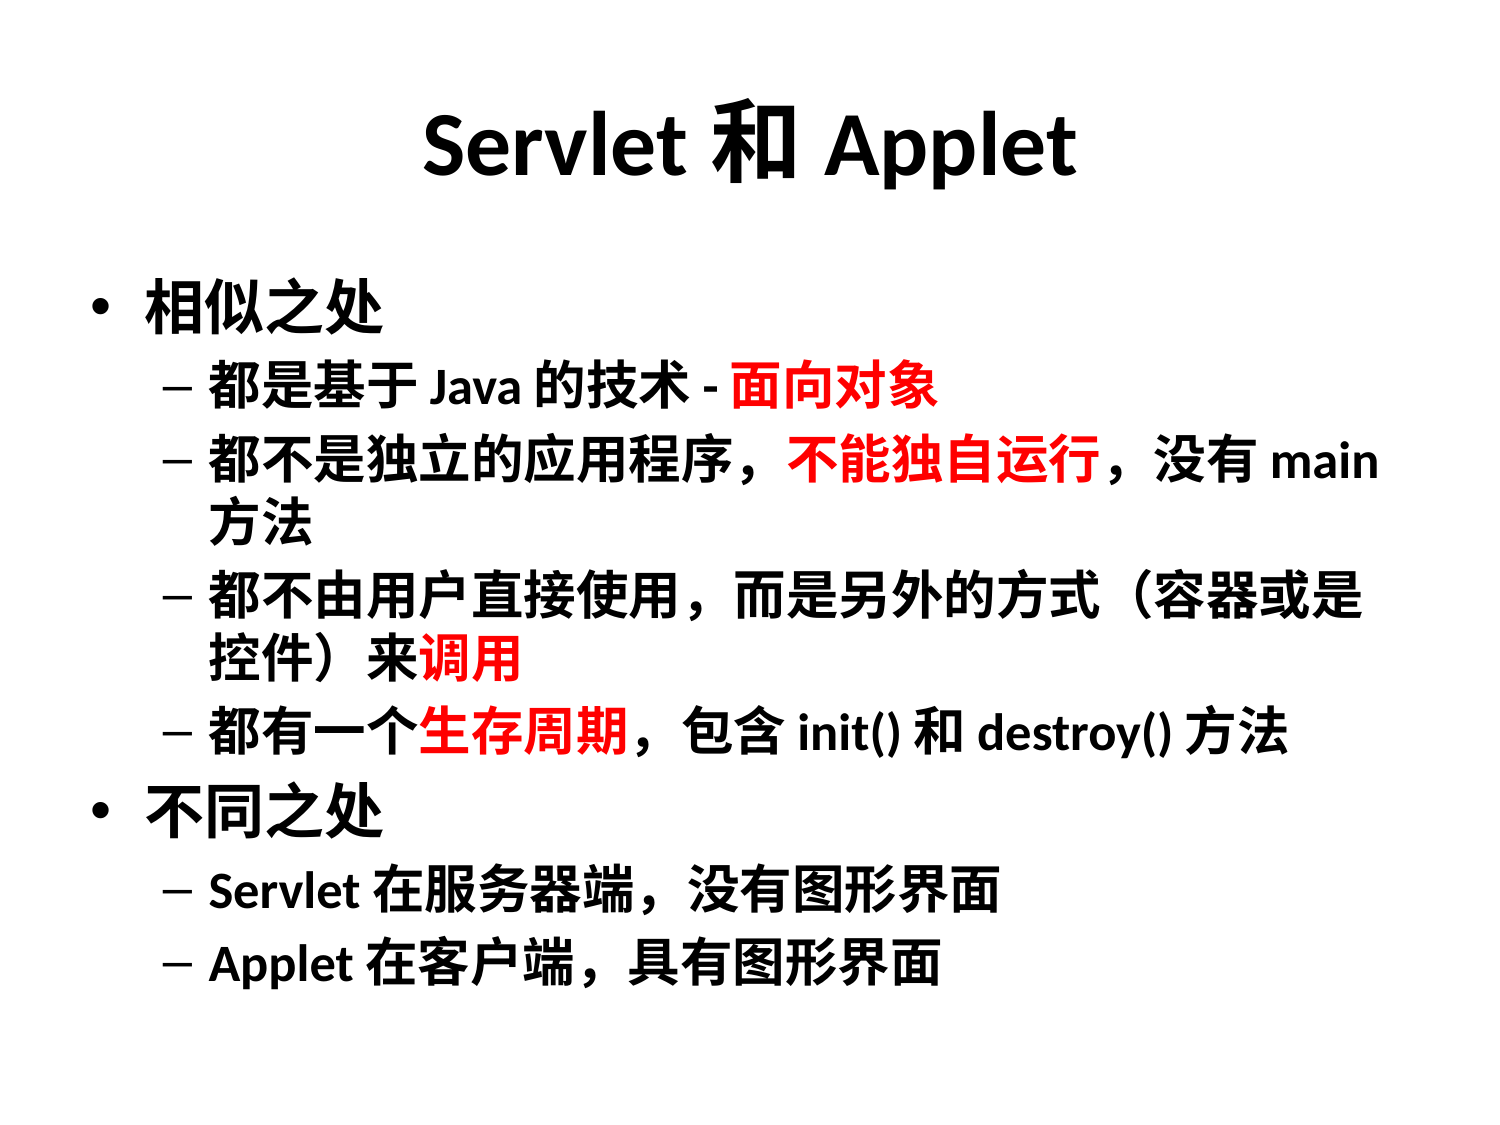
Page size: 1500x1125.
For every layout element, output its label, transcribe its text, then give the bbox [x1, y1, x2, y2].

list 相似之处 都是基于Java的技术-面向对象 都不是独立的应用程序，不能独自运行，没有main方法 都不由用户直接使用，而是另外的方式（容器或是控件）来调用 都有一个生存周期，包含init()和destroy()方法 不同之处 Servlet在服务器端，没有图形界面 Applet在客户端，具有图形界面 [75, 262, 1425, 1005]
title Servlet和Applet [75, 45, 1425, 233]
